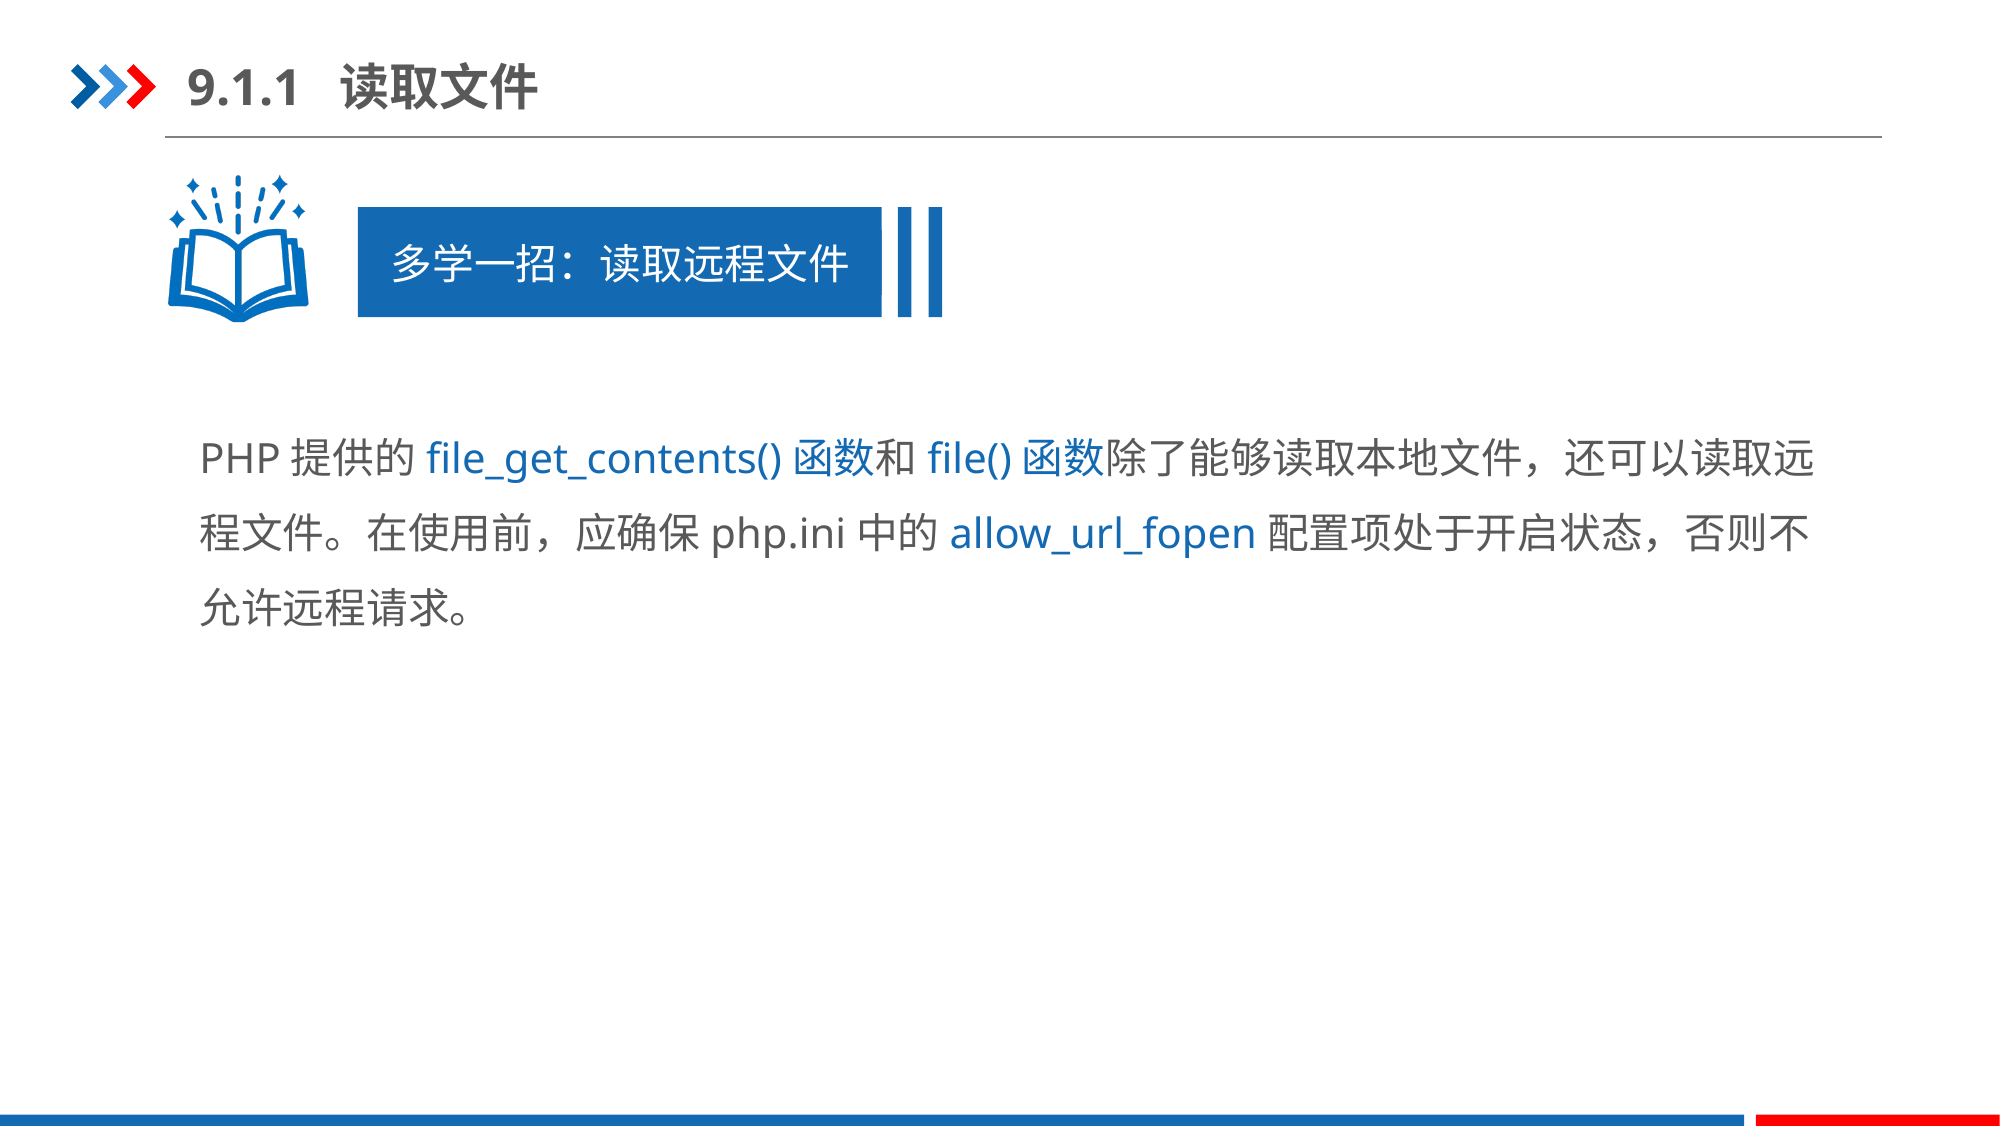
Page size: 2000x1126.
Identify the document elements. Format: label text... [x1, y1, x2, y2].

picture [160, 171, 315, 326]
text_box 多学一招：读取远程文件 [375, 230, 882, 295]
text_box [927, 205, 944, 319]
text_box [356, 205, 884, 319]
text_box [896, 205, 914, 319]
text_box PHP提供的file_get_contents()函数和file()函数除了能够读取本地文件，还可以读取远程文件。在使用前，应确保php.ini中的allow_url_fopen配置项处于开启状态，否则不允许远程请求。 [184, 399, 1838, 640]
text_box 9.1.1 读取文件 [187, 43, 827, 127]
